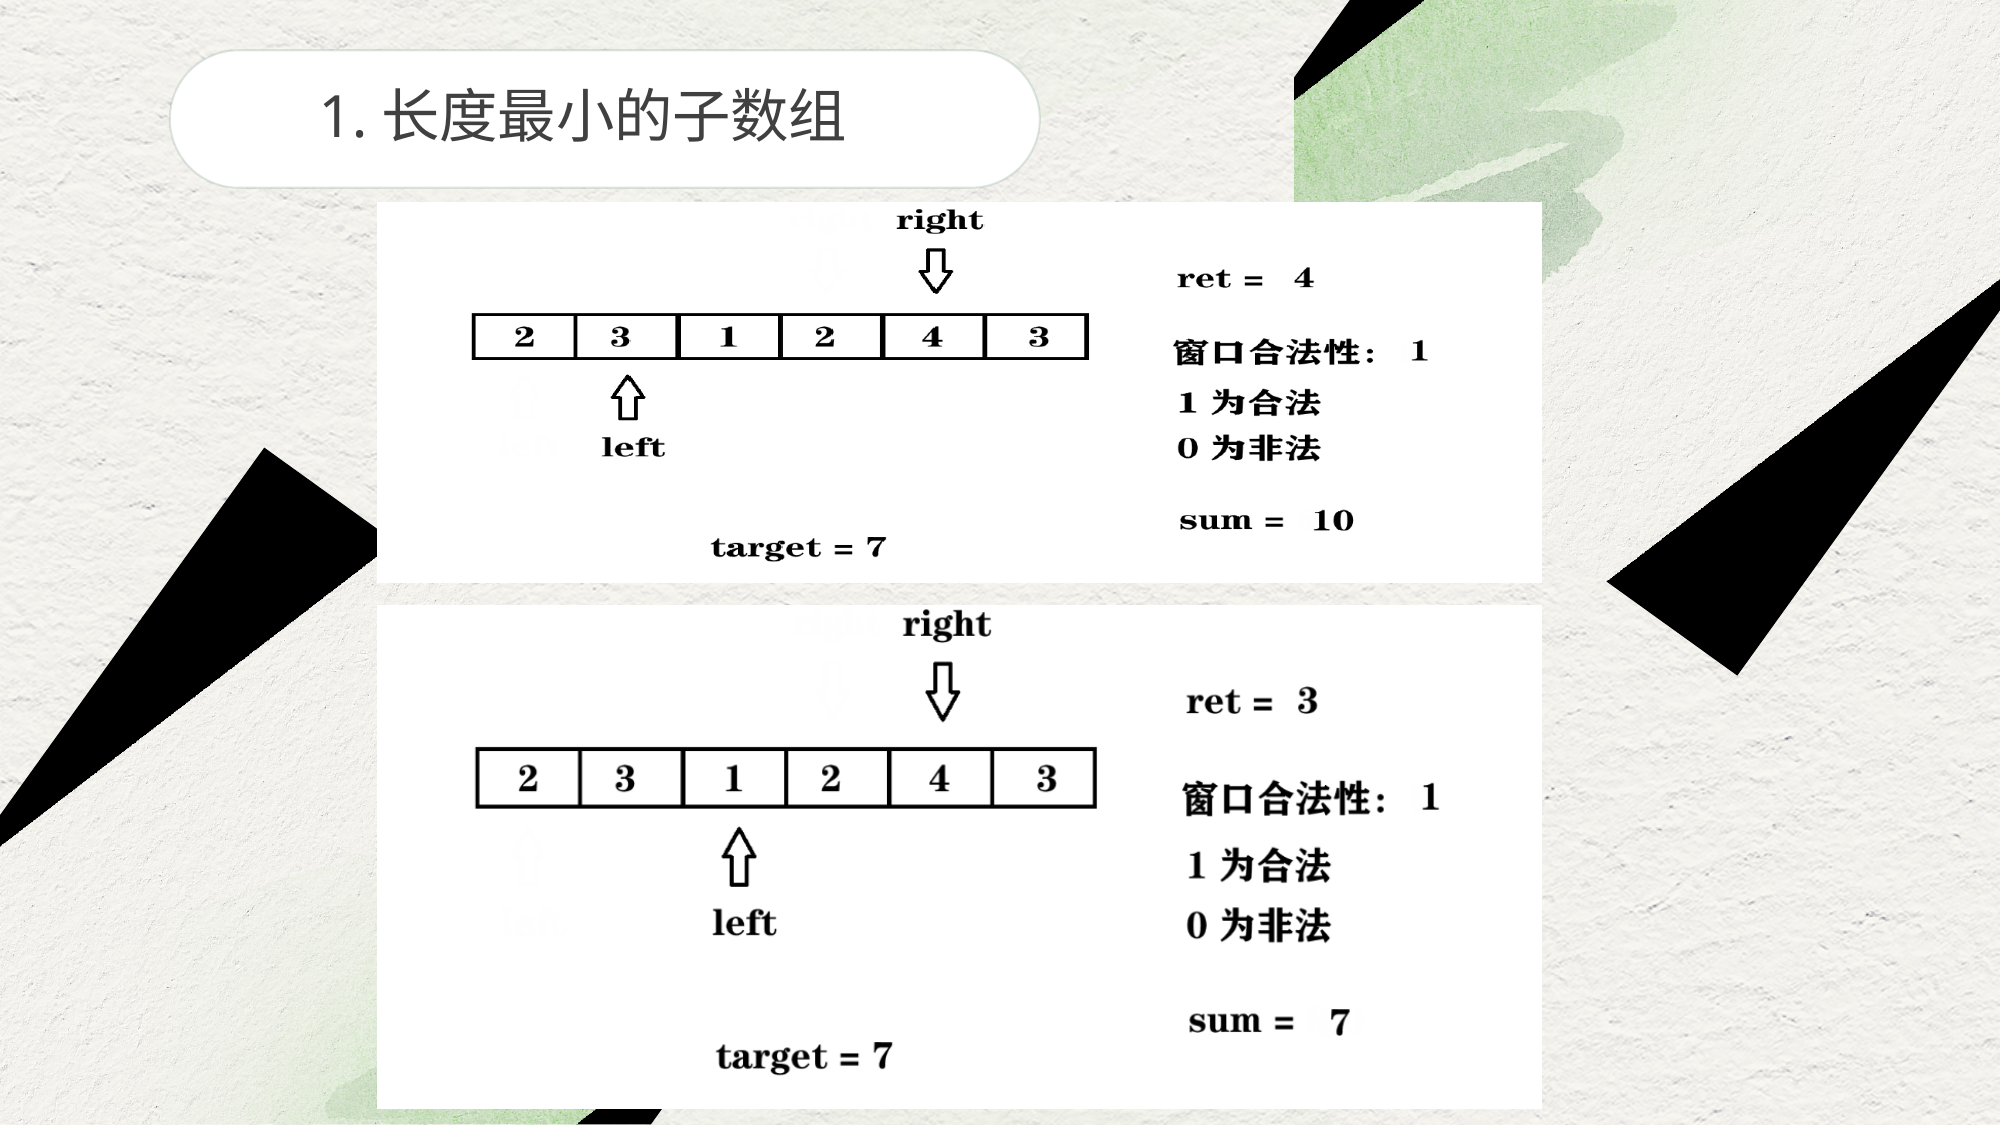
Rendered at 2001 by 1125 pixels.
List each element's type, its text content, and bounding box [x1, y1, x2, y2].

text_box [168, 49, 1033, 189]
picture [0, 0, 2001, 1125]
text_box 1.长度最小的子数组 [210, 71, 956, 157]
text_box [544, 86, 1459, 202]
